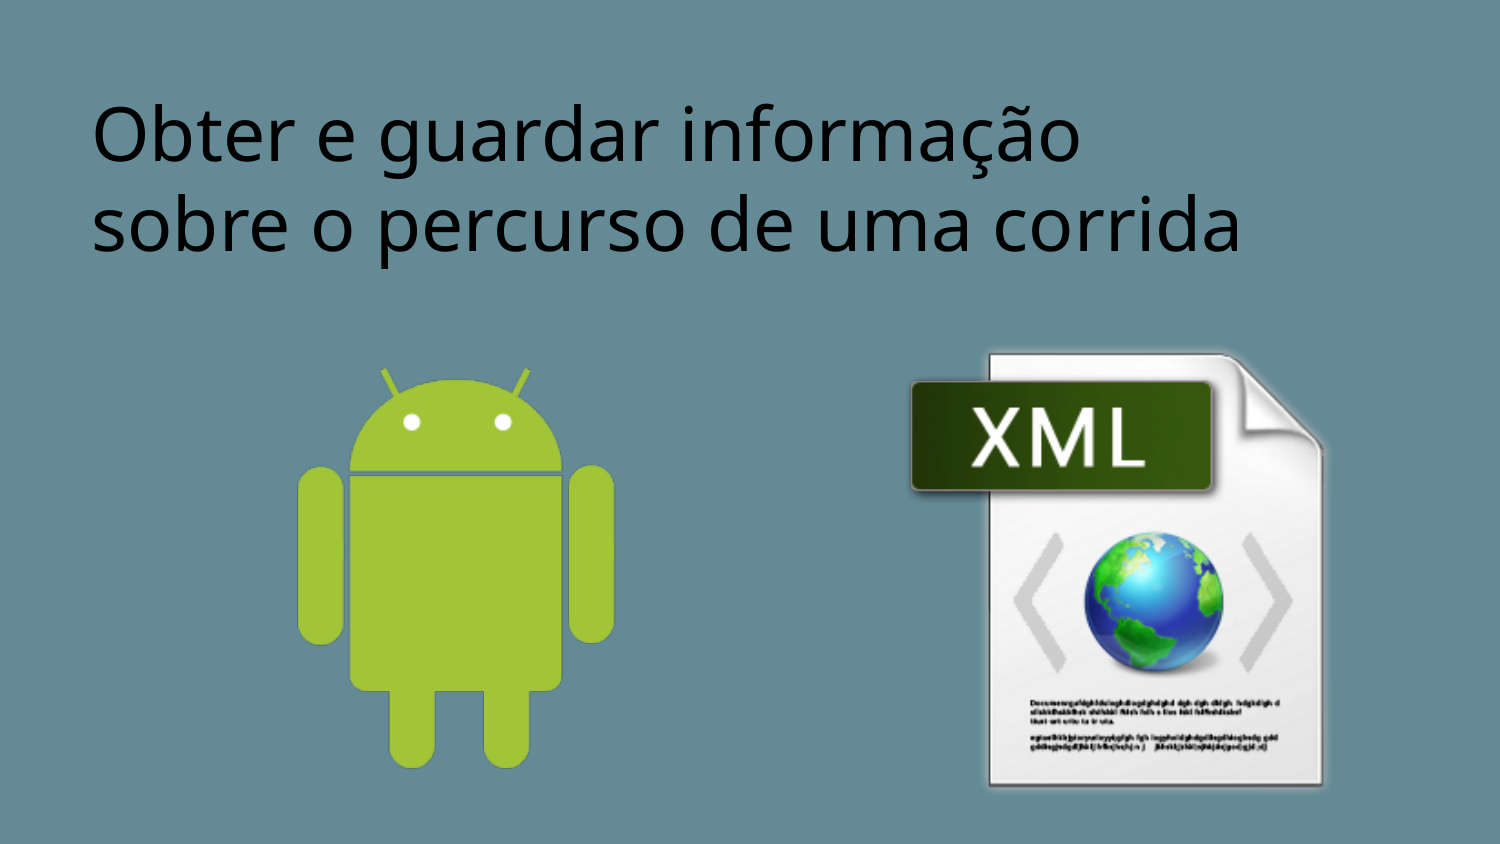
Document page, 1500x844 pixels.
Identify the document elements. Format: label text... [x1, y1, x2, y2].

text_box Obter e guardar informação sobre o percurso de uma corrida [76, 79, 1282, 274]
picture [887, 338, 1353, 805]
picture [241, 362, 652, 773]
